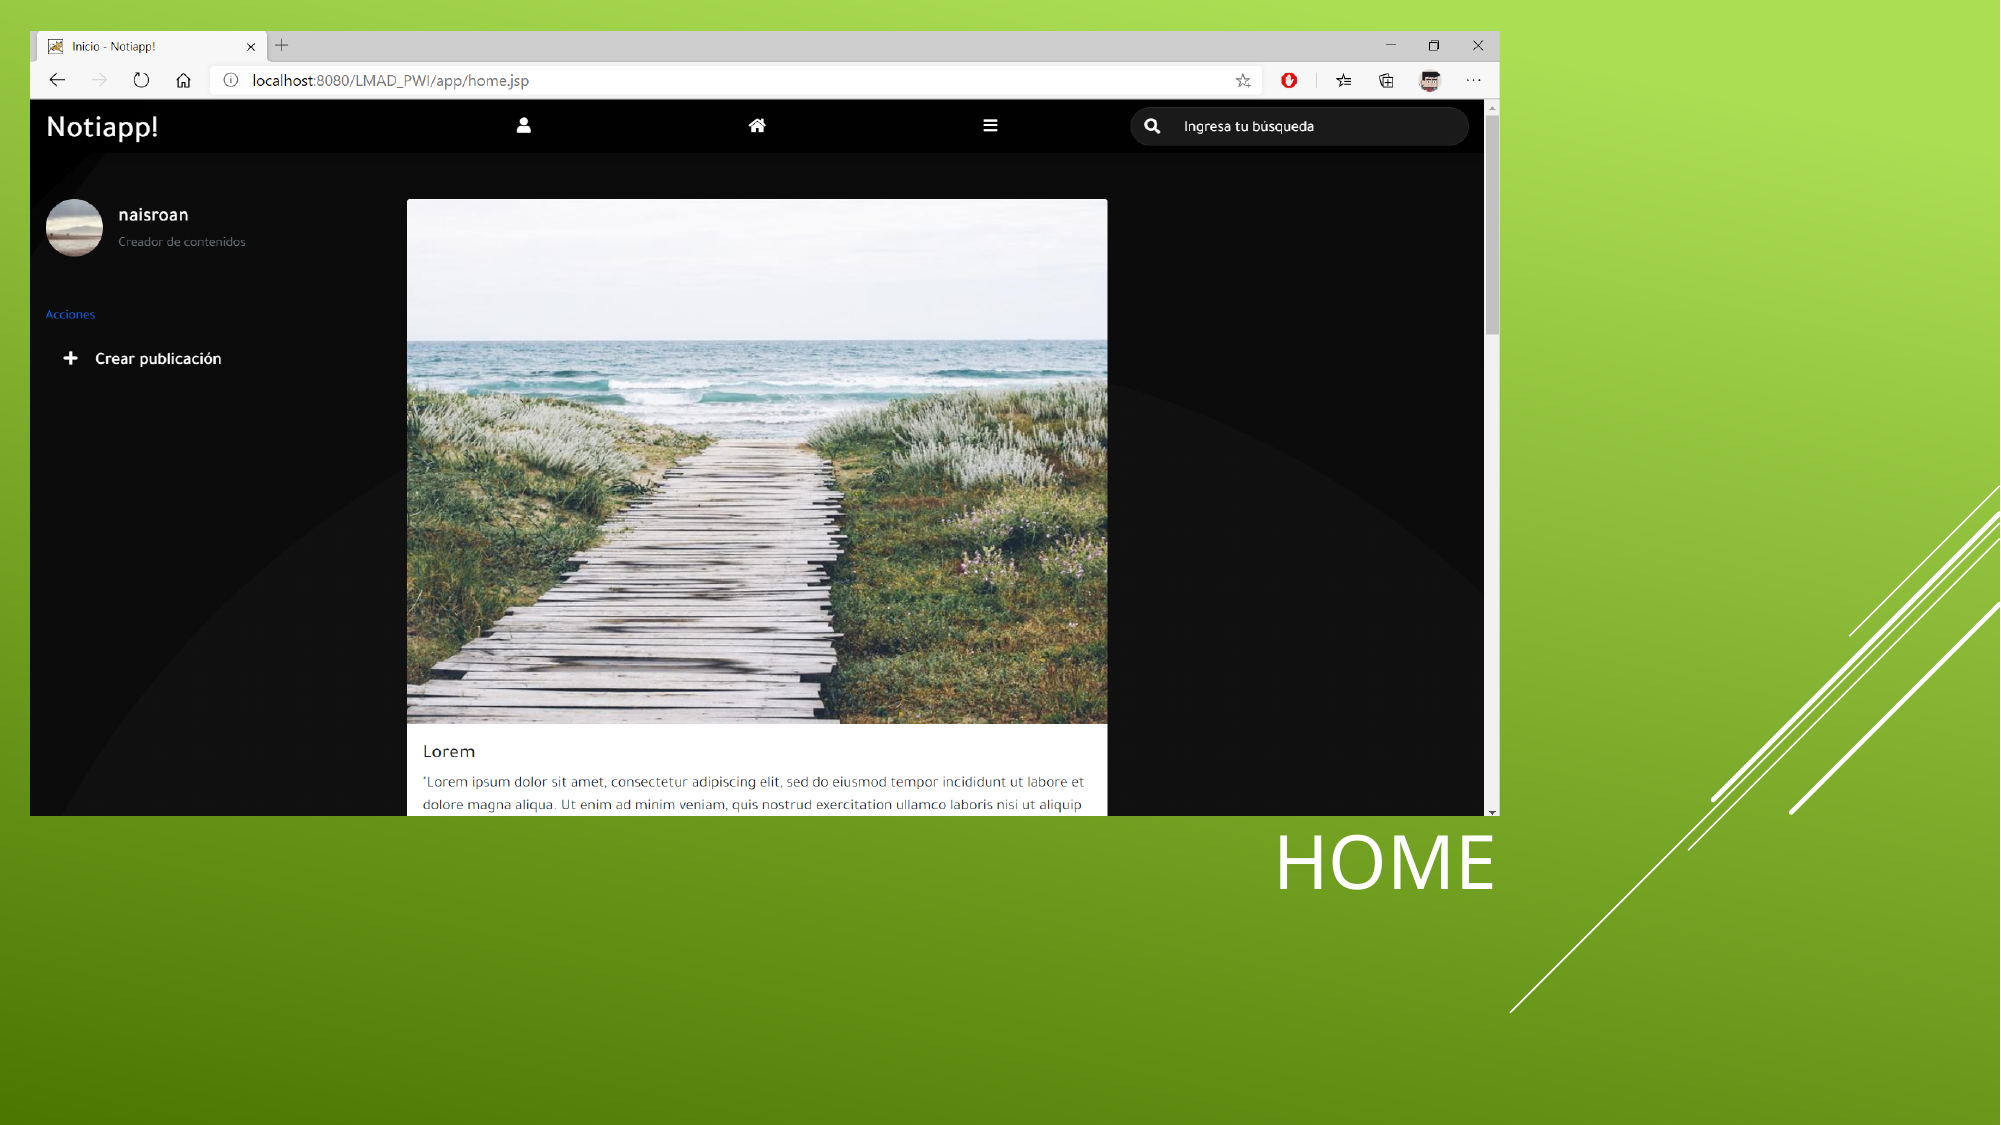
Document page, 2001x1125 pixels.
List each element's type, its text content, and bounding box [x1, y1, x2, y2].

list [29, 30, 1500, 816]
title Home [112, 736, 1513, 984]
